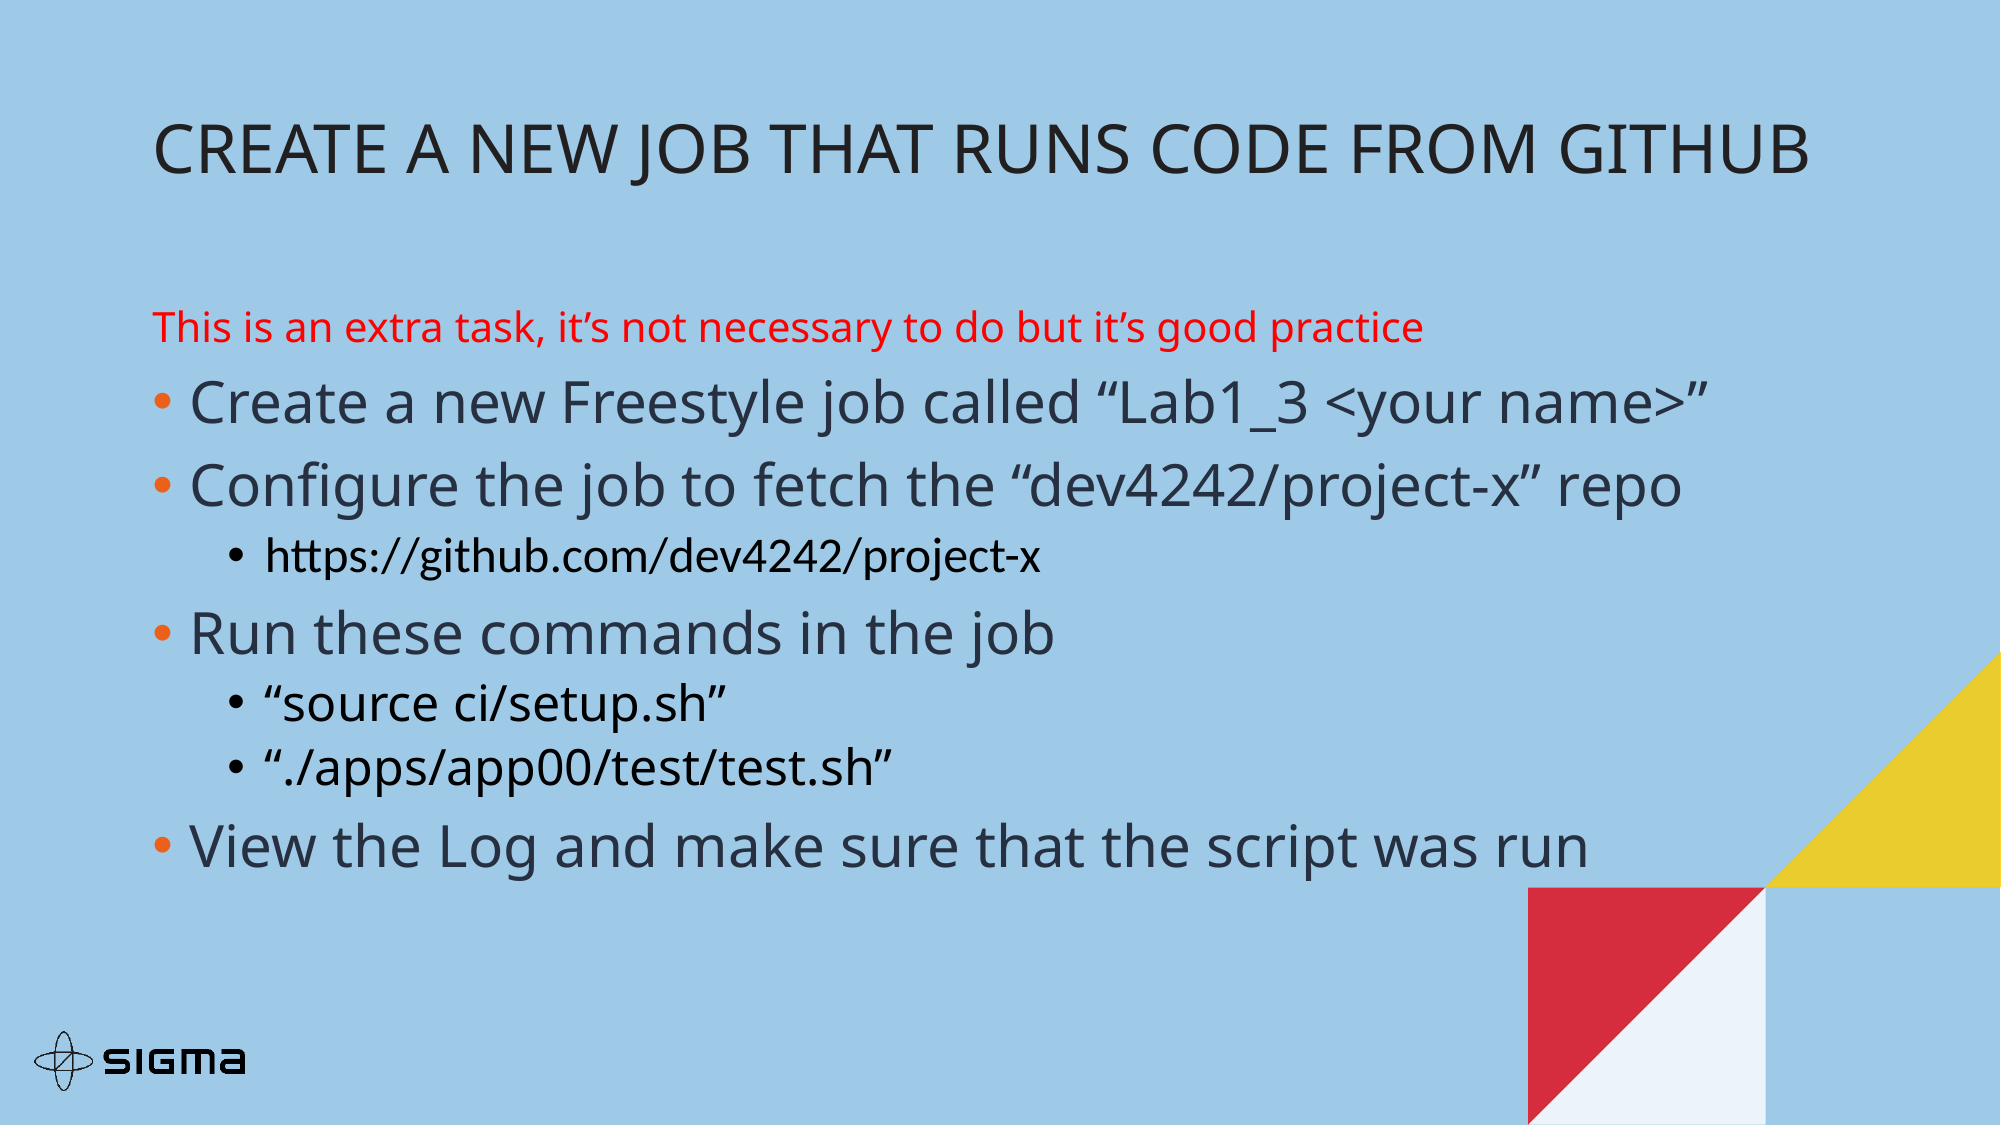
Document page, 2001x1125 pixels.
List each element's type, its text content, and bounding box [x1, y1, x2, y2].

list Create a new job that runs code from github [137, 107, 1863, 257]
picture [34, 1031, 245, 1091]
list This is an extra task, it’s not necessary to do but it’s good practice Create a new Freestyle job called “Lab1_3 <your name>” Configure the job to fetch the “dev4242/project-x” repo https://github.com/dev4242/project-x Run these commands in the job “source ci/setup.sh” “./apps/app00/test/test.sh” View the Log and make sure that the script was run [137, 299, 1863, 1014]
